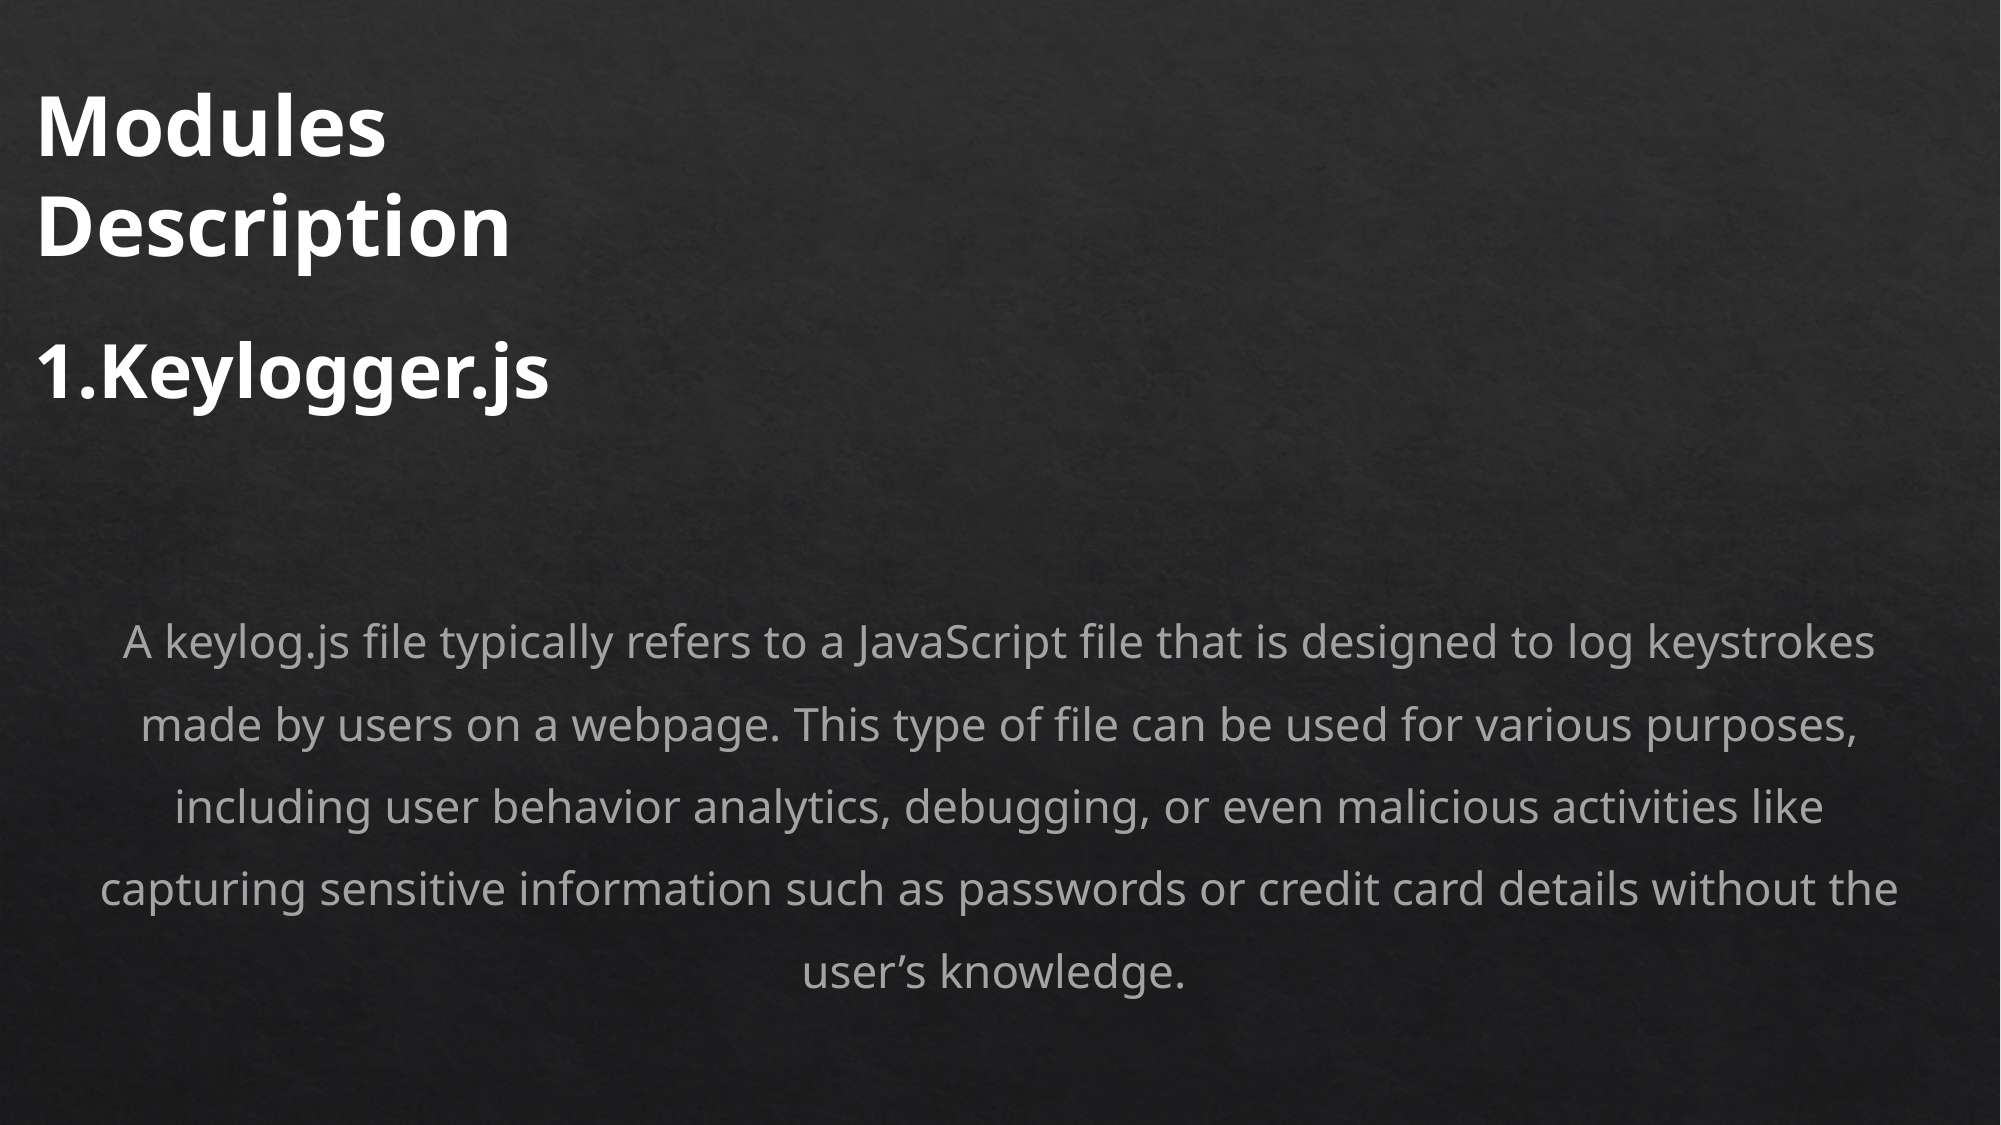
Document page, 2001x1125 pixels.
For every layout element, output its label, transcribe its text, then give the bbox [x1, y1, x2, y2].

text_box Modules Description [19, 65, 891, 281]
text_box A keylog.js file typically refers to a JavaScript file that is designed to log keystrokes made by users on a webpage. This type of file can be used for various purposes, including user behavior analytics, debugging, or even malicious activities like capturing sensitive information such as passwords or credit card details without the user’s knowledge. [76, 577, 1923, 1005]
text_box 1.Keylogger.js [19, 315, 1312, 421]
